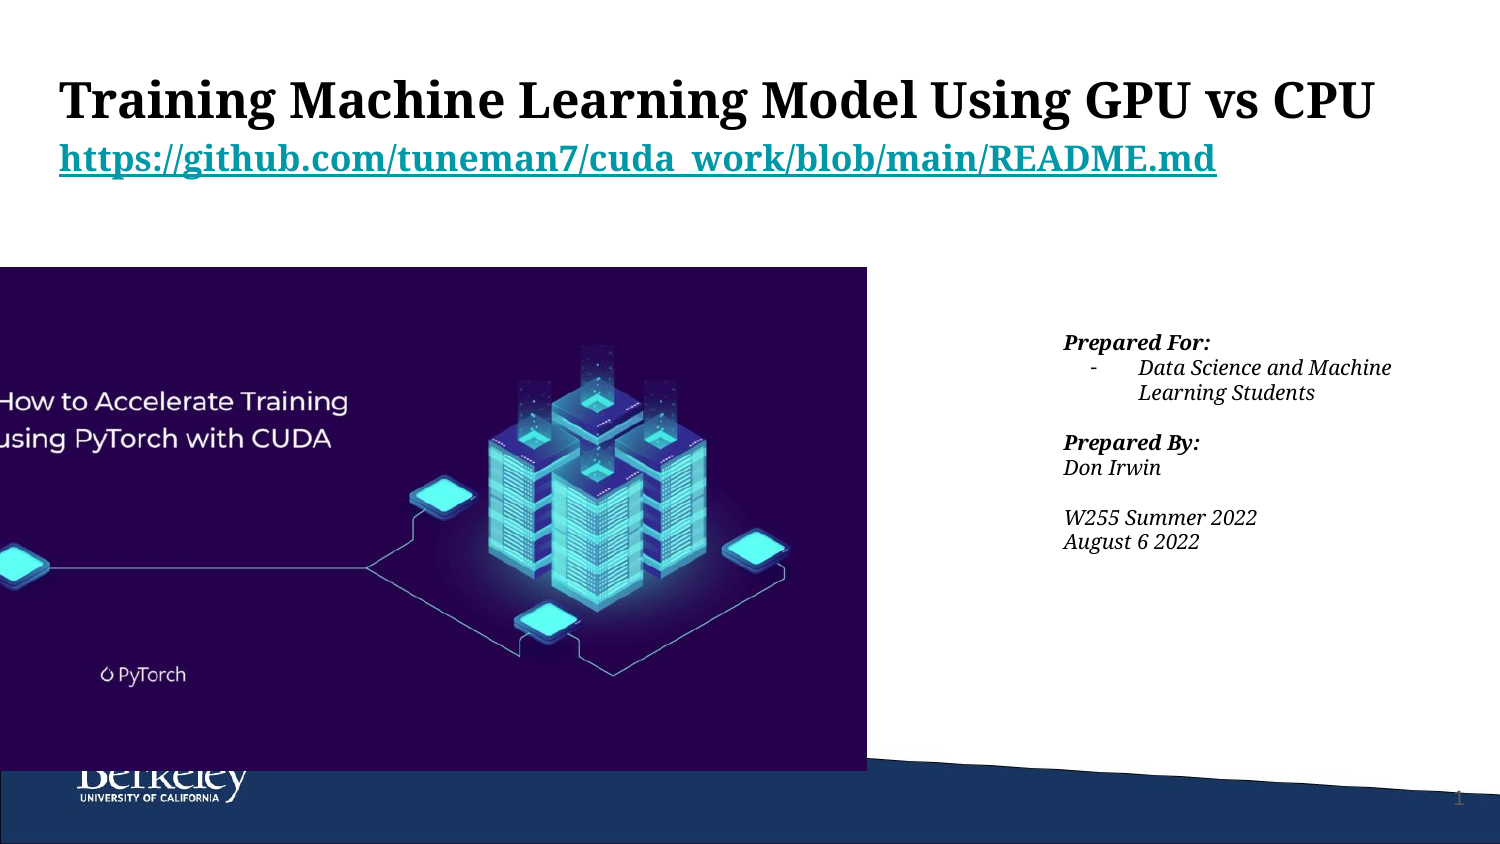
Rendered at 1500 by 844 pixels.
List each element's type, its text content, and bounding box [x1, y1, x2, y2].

text_box Prepared For: Data Science and Machine Learning Students Prepared By: Don Irwin W255 Summer 2022 August 6 2022 [1048, 314, 1457, 570]
title Training Machine Learning Model Using GPU vs CPU https://github.com/tuneman7/cuda_work/blob/main/README.md [44, 11, 1442, 200]
picture [0, 0, 1500, 844]
slide_number ‹#› [1389, 764, 1480, 830]
